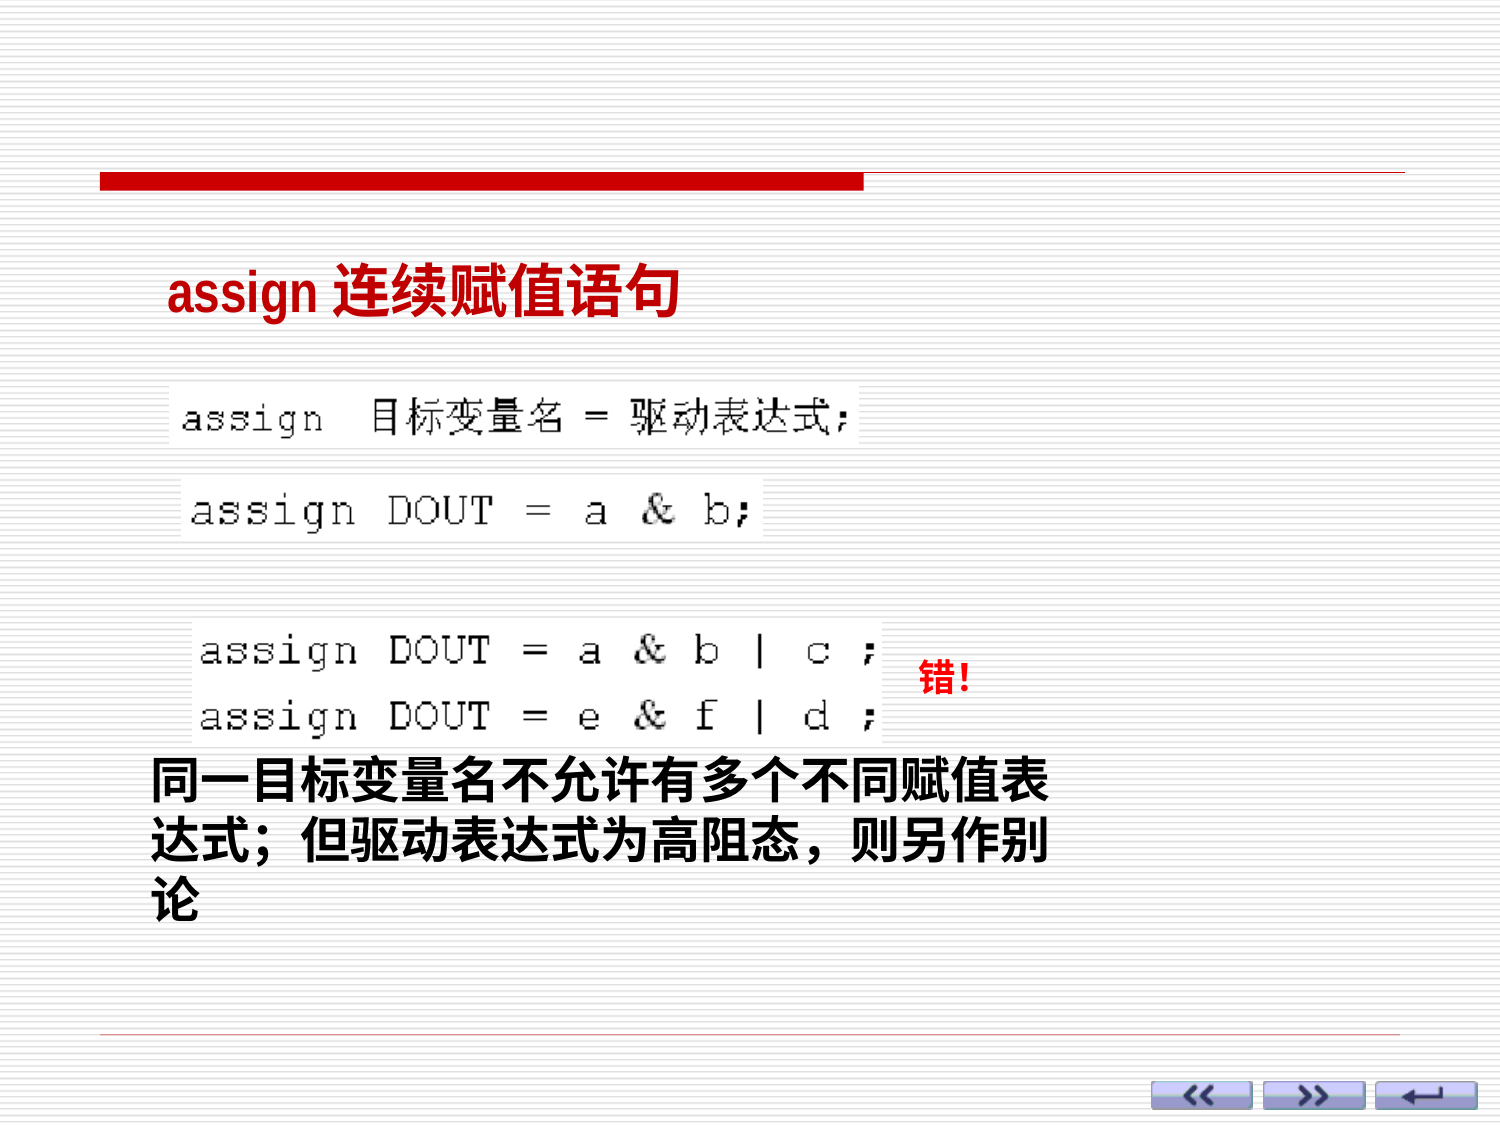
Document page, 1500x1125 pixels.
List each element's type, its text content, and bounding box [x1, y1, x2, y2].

text_box assign连续赋值语句 [152, 246, 697, 332]
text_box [135, 385, 1093, 939]
picture [0, 0, 1500, 1125]
